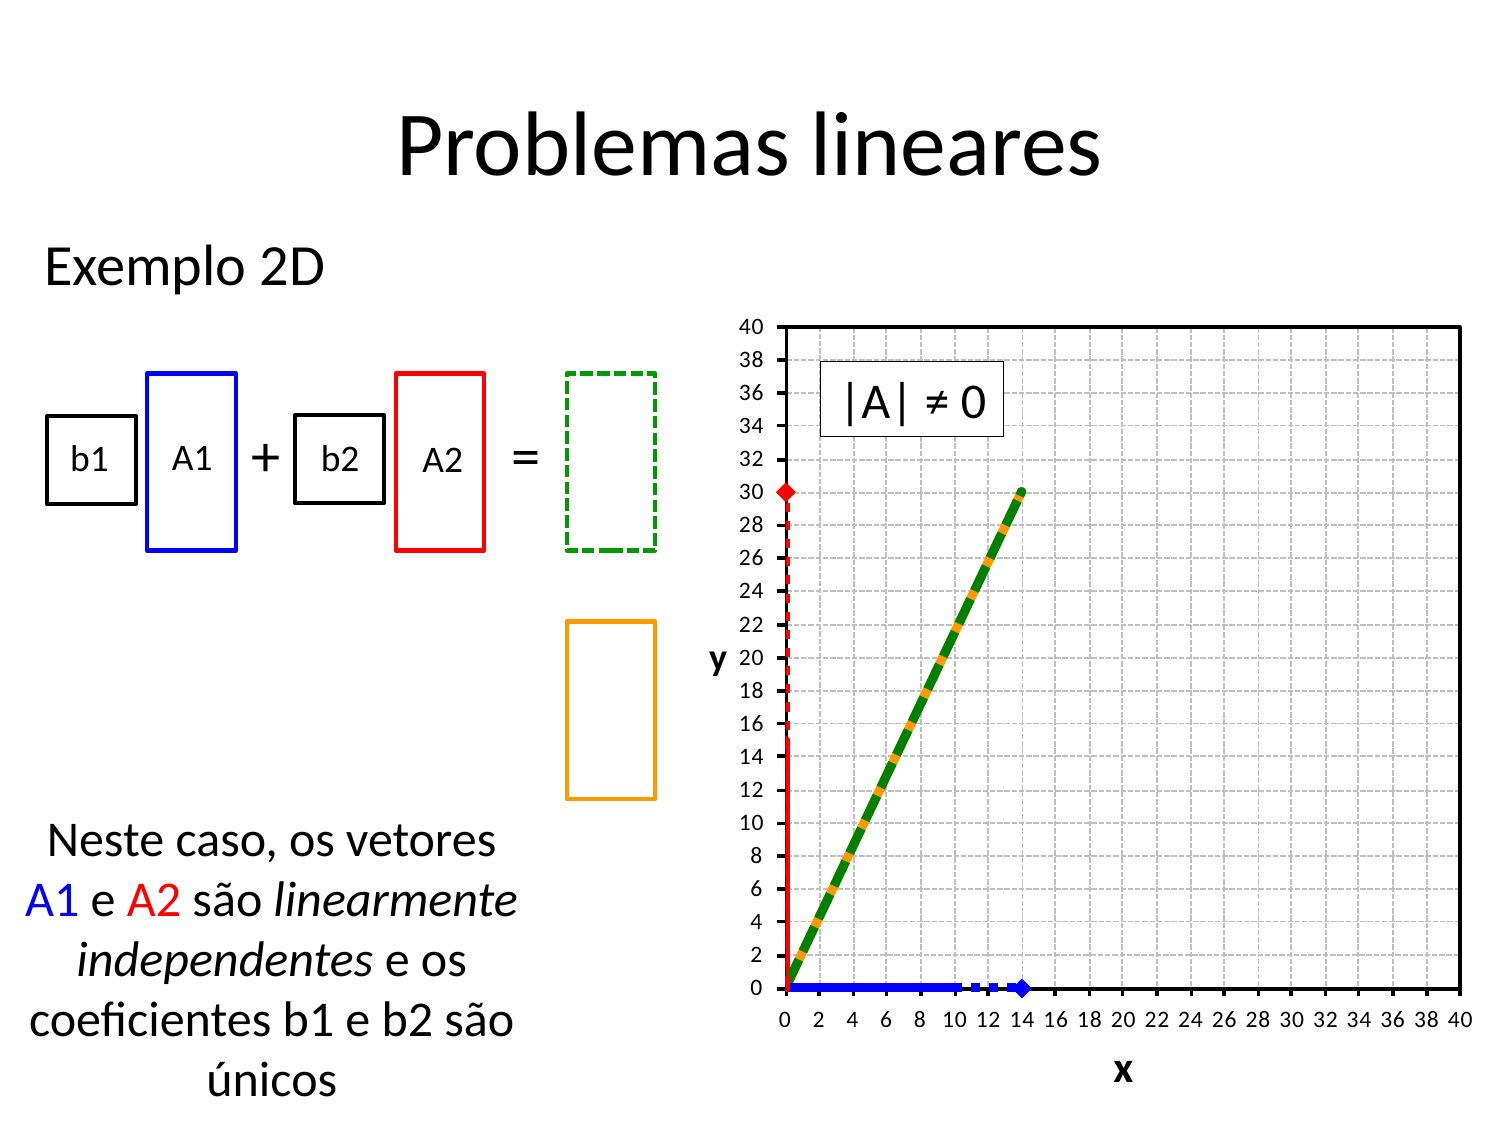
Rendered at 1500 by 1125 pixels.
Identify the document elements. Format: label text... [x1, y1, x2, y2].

text_box [565, 619, 657, 801]
text_box = [484, 411, 567, 496]
text_box + [224, 411, 307, 496]
text_box [394, 371, 486, 553]
title Problemas lineares [75, 45, 1425, 233]
text_box A1 [151, 425, 224, 486]
text_box Exemplo 2D [29, 219, 408, 305]
text_box Neste caso, os vetores A1 e A2 são linearmente independentes e os coeficientes b1 e b2 são únicos [5, 799, 538, 1115]
text_box [293, 413, 386, 505]
text_box [565, 371, 657, 553]
text_box b2 [307, 426, 376, 486]
text_box [145, 371, 238, 553]
text_box [45, 414, 138, 506]
text_box A2 [401, 427, 484, 488]
picture [673, 297, 1500, 1125]
text_box b1 [54, 426, 125, 487]
